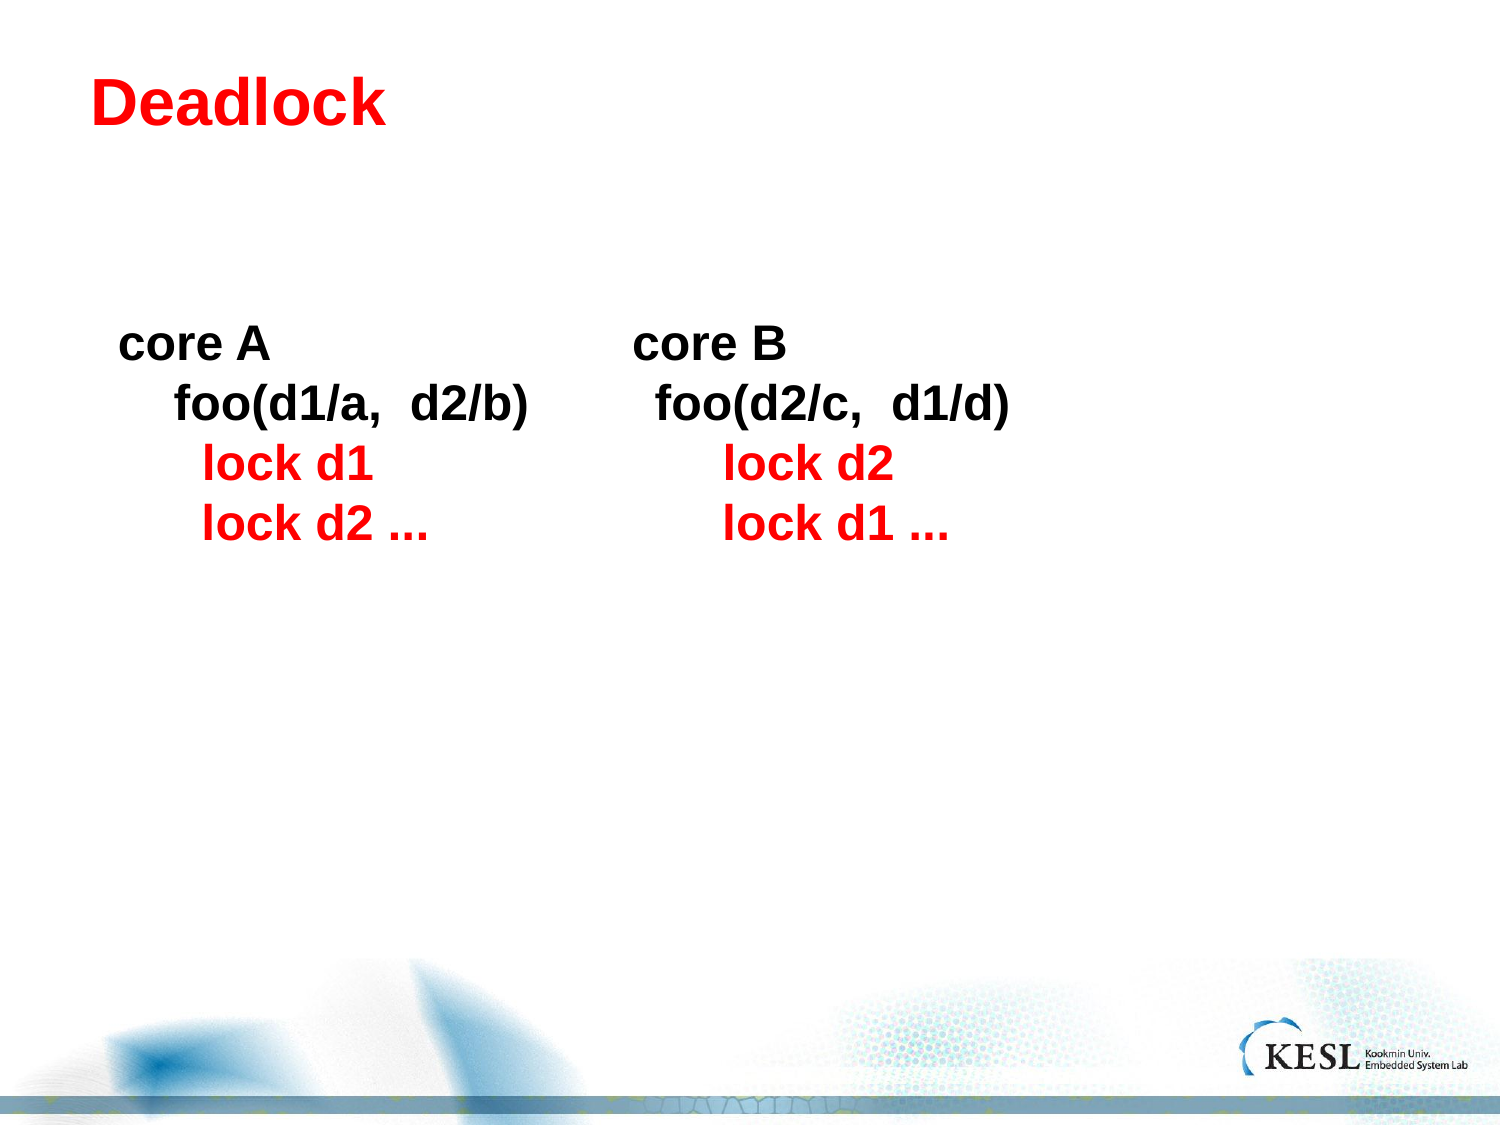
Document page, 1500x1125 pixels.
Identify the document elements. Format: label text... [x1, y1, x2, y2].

picture [0, 0, 1500, 1125]
list core A core B foo(d1/a, d2/b) foo(d2/c, d1/d) lock d1 lock d2 lock d2 ... lock d1 ... [75, 175, 1425, 1005]
title Deadlock [75, 45, 1425, 153]
